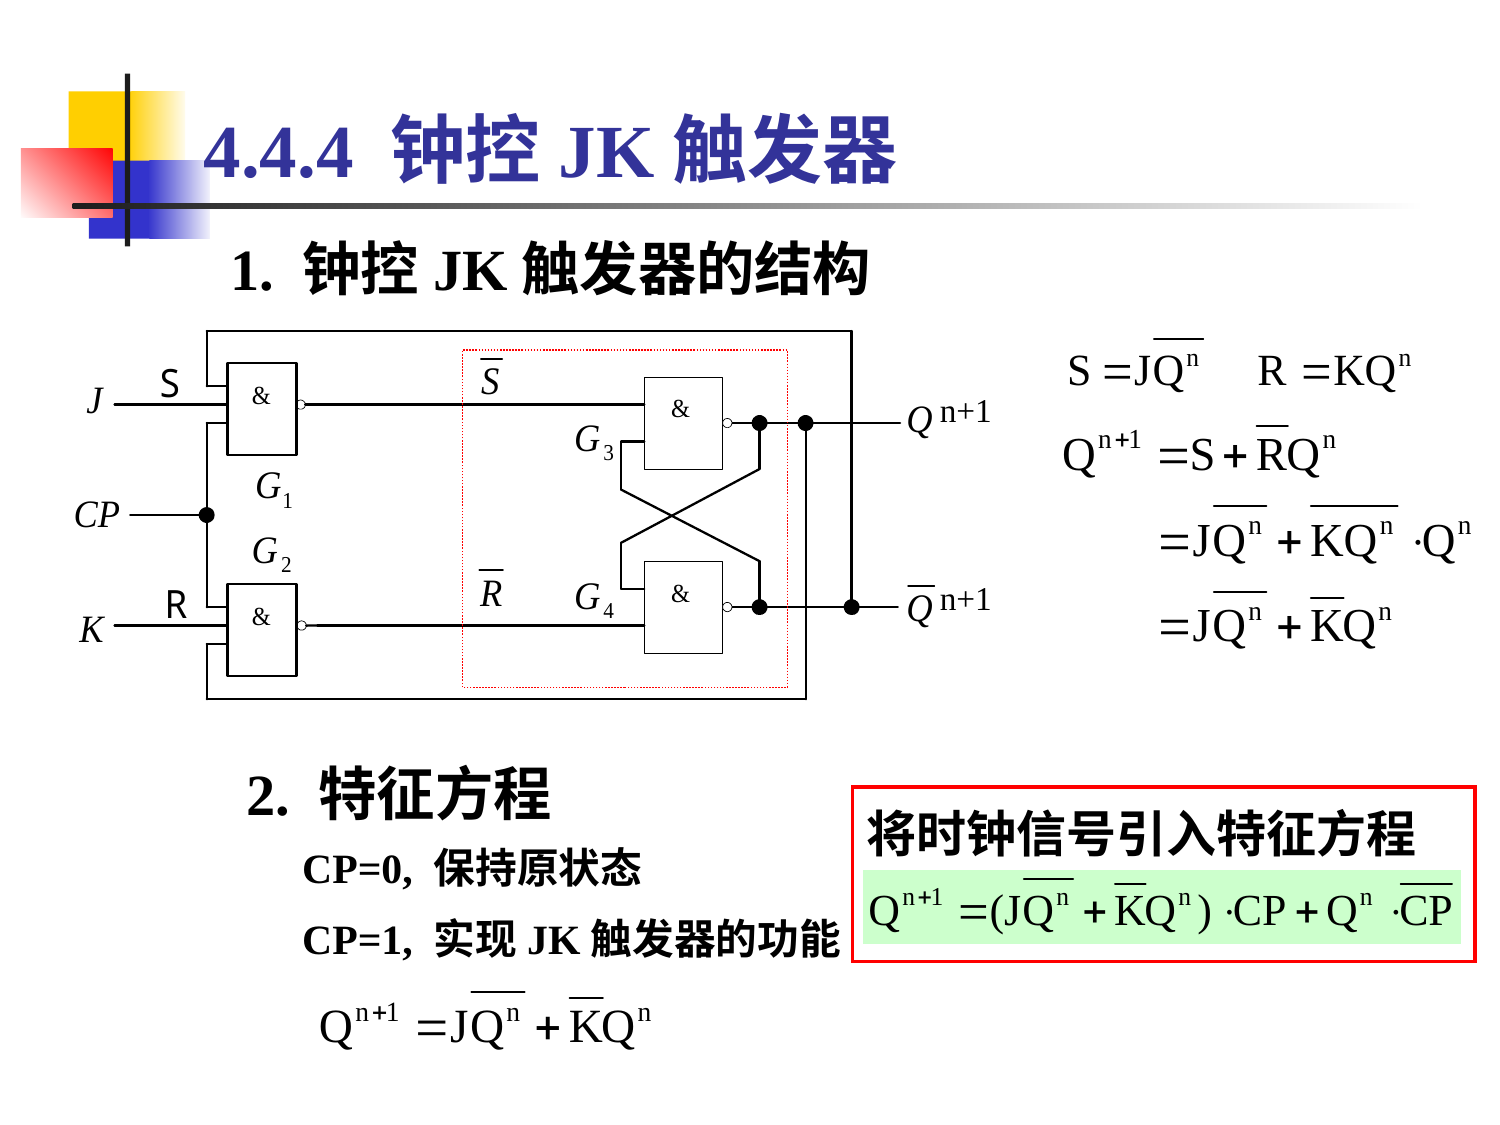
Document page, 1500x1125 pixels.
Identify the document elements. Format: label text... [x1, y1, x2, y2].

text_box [62, 324, 1008, 706]
text_box 1. 钟控JK触发器的结构 [215, 224, 886, 310]
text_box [237, 749, 1476, 1063]
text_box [1062, 329, 1421, 405]
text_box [1055, 413, 1488, 663]
title 4.4.4 钟控JK触发器 [188, 12, 1468, 200]
